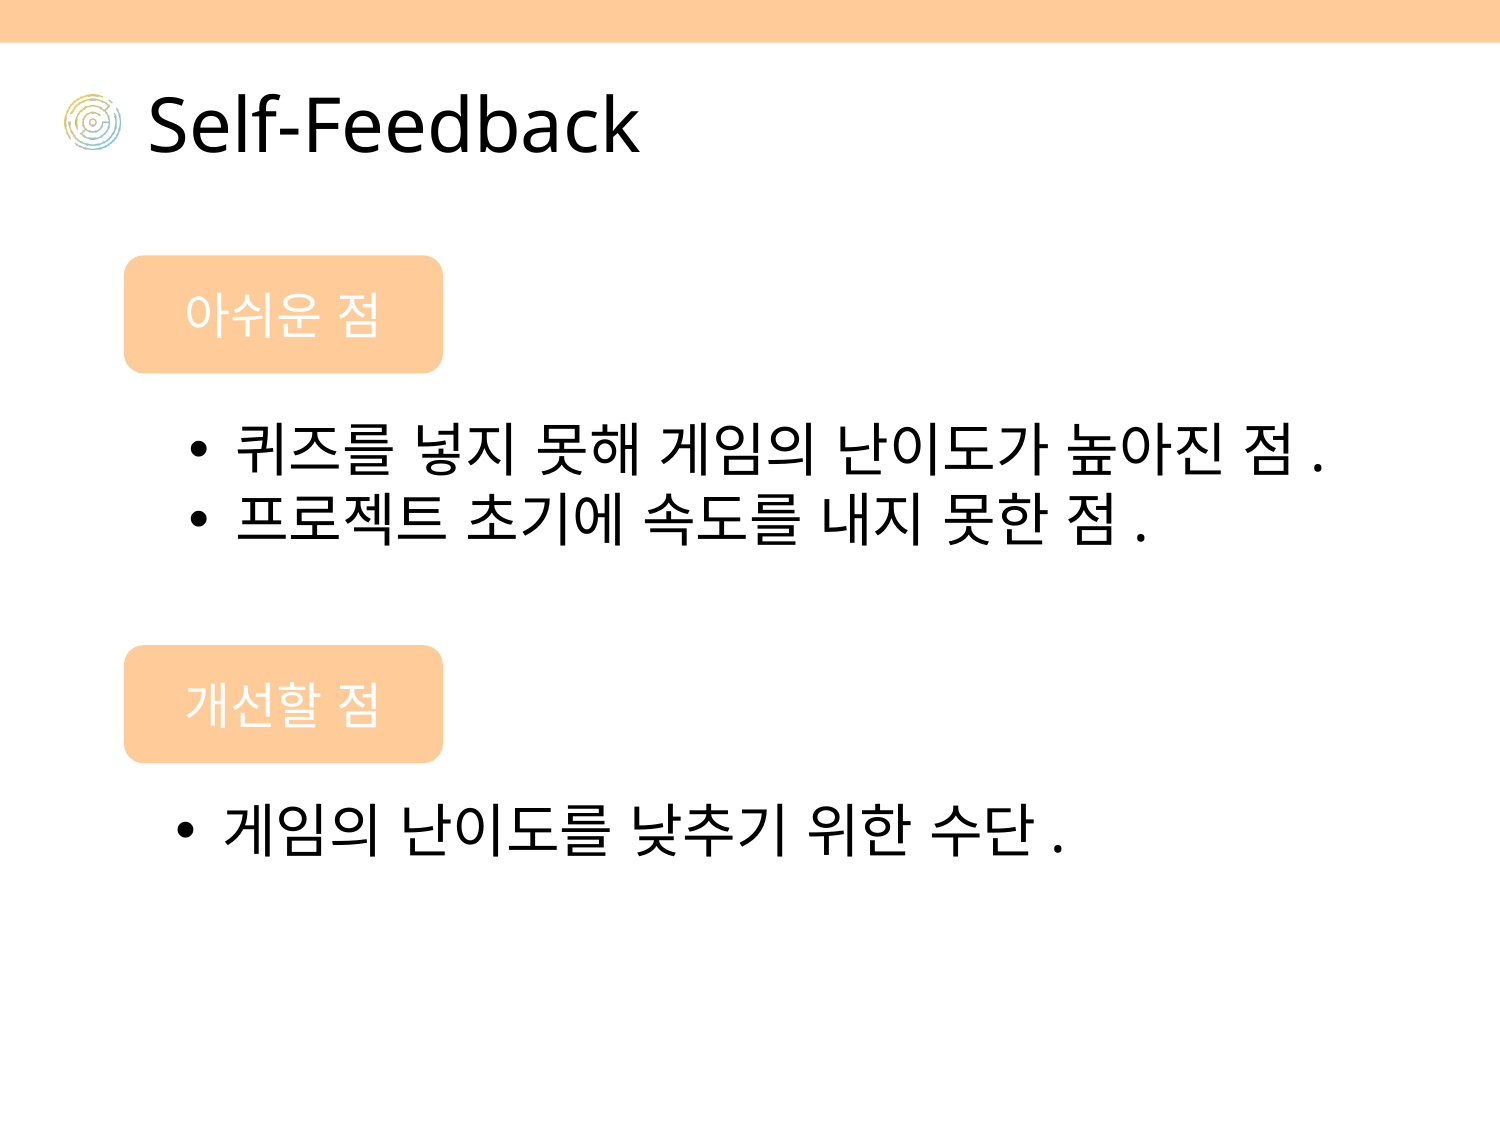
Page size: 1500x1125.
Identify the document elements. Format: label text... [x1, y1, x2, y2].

text_box 개선할 점 [121, 643, 446, 766]
picture [64, 94, 121, 150]
text_box 게임의 난이도를 낮추기 위한 수단. [160, 786, 1081, 872]
title Self-Feedback [132, 68, 1388, 176]
text_box 퀴즈를 넣지 못해 게임의 난이도가 높아진 점. 프로젝트 초기에 속도를 내지 못한 점. [173, 405, 1341, 561]
text_box 아쉬운 점 [121, 253, 446, 376]
